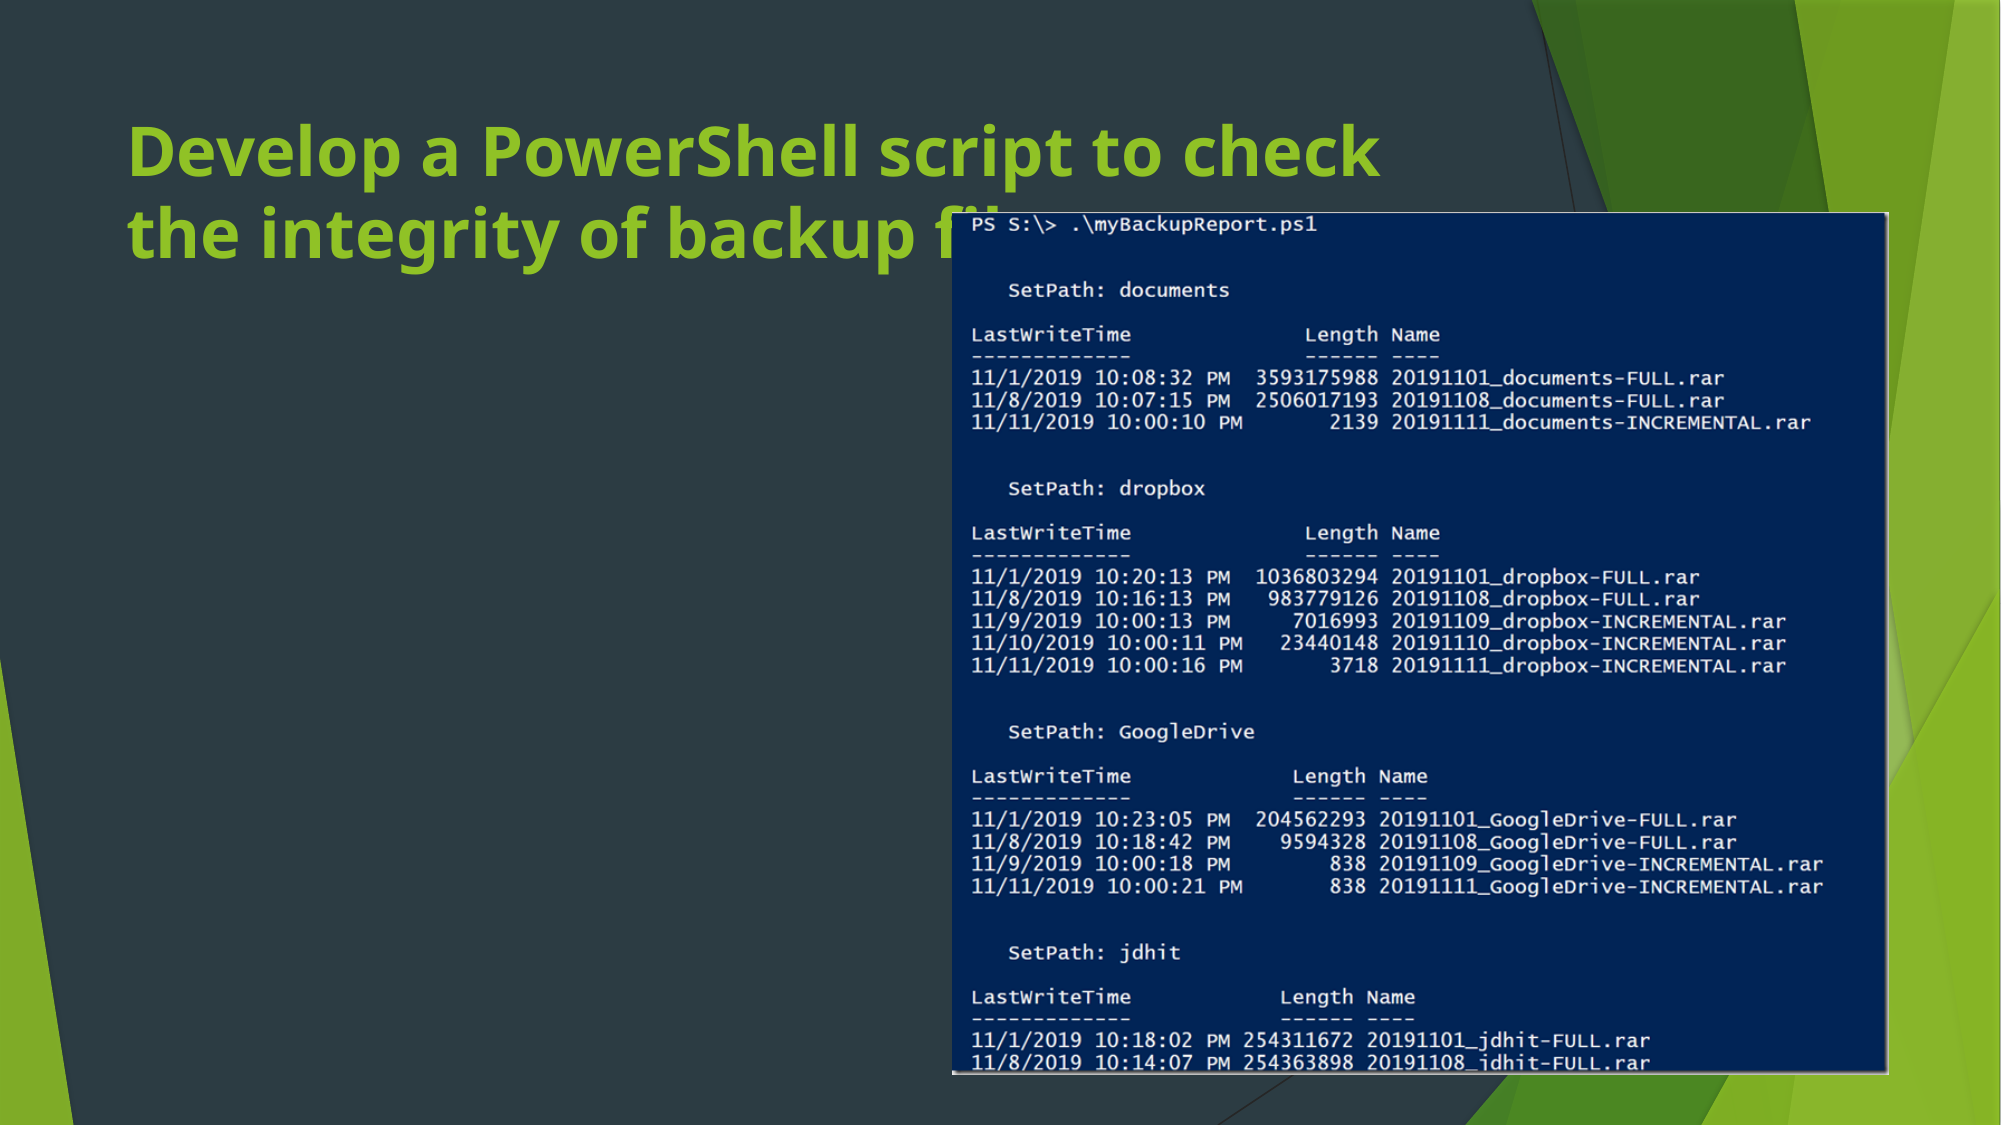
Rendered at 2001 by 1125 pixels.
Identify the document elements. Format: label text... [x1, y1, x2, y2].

title Develop a PowerShell script to check the integrity of backup files. [111, 99, 1522, 317]
picture [952, 212, 1890, 1075]
